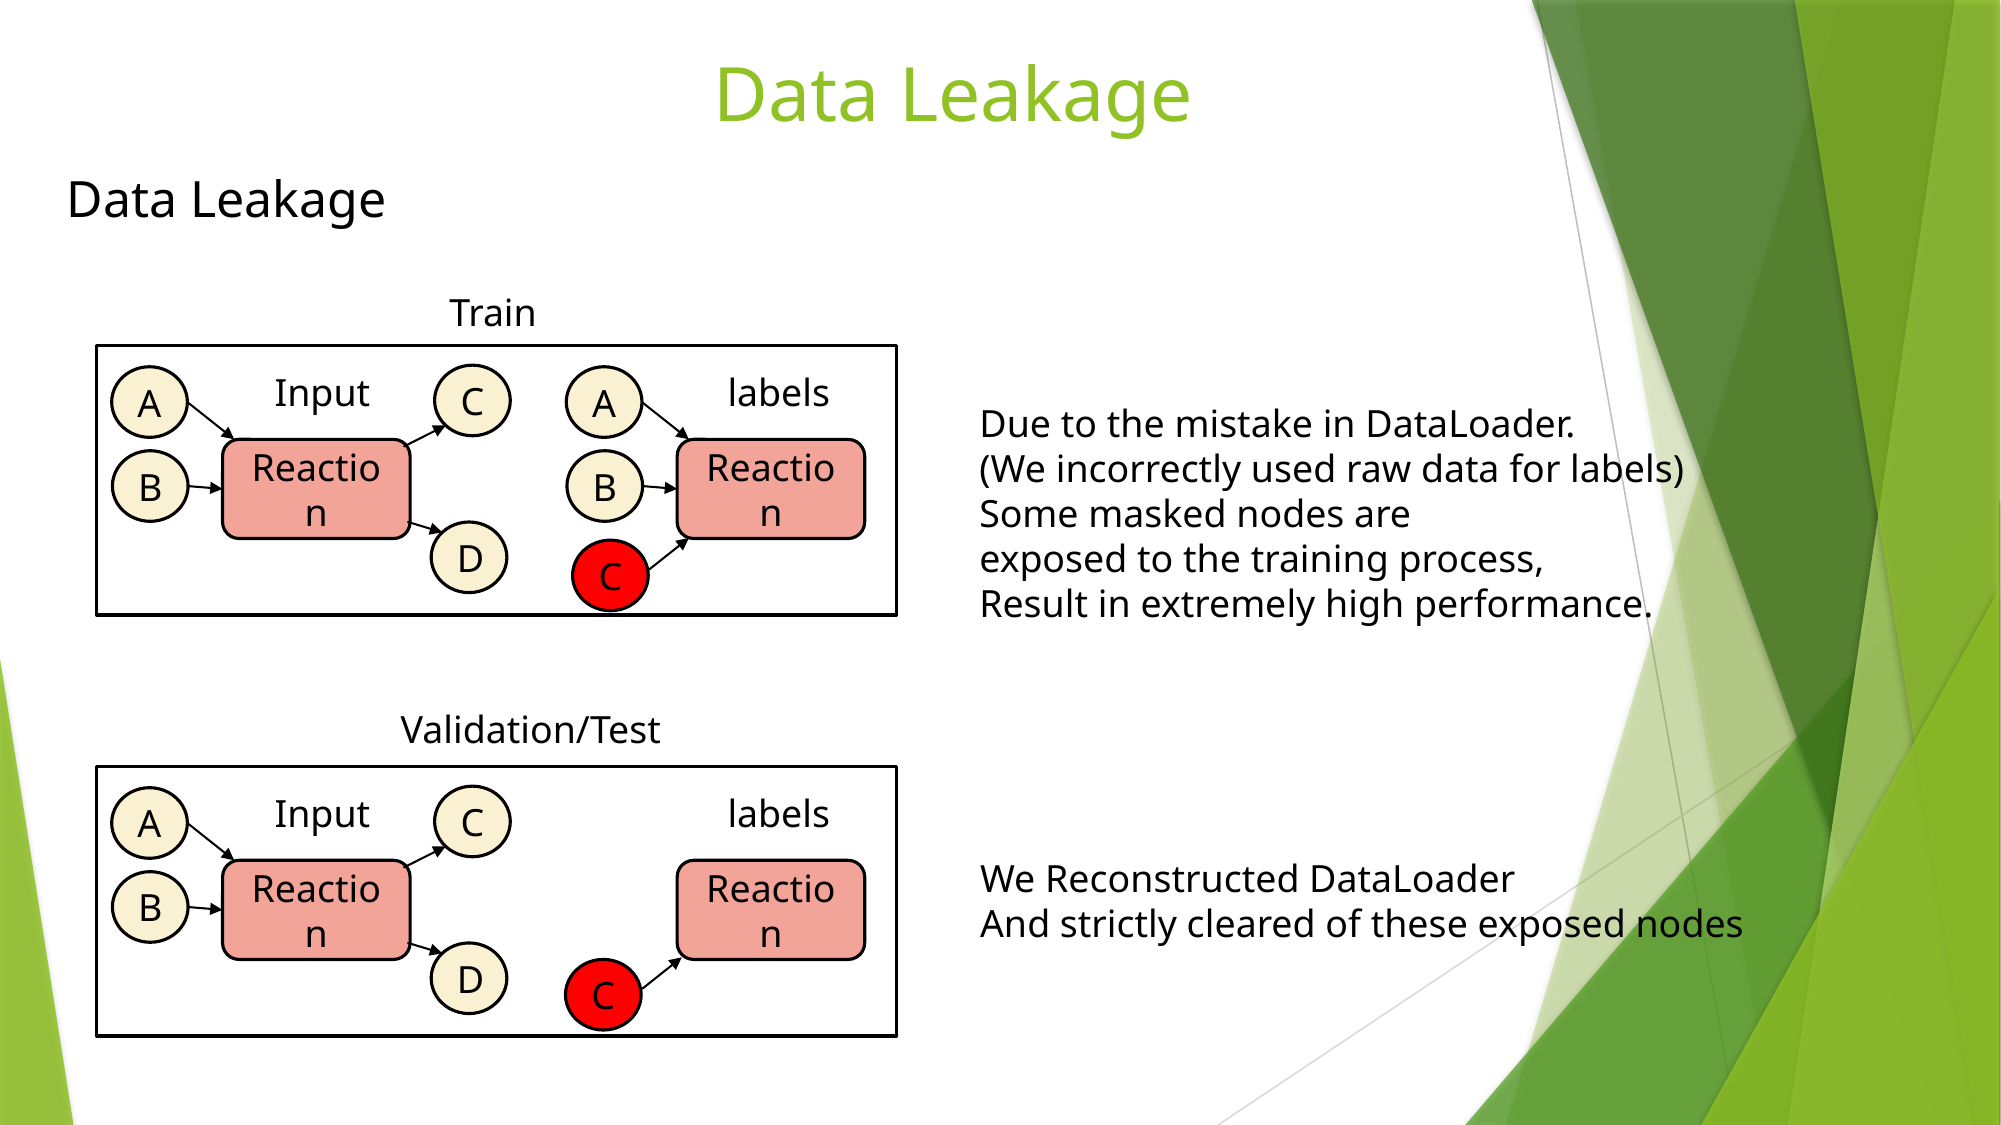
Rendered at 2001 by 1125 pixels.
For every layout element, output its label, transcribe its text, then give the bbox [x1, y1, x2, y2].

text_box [641, 956, 683, 990]
text_box Reaction [675, 858, 867, 962]
text_box [95, 765, 898, 1038]
text_box Input [259, 362, 388, 422]
text_box Reaction [220, 437, 412, 541]
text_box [642, 485, 678, 490]
text_box C [570, 538, 650, 613]
text_box Data Leakage [698, 38, 1728, 228]
text_box Reaction [220, 858, 412, 962]
text_box We Reconstructed DataLoader And strictly cleared of these exposed nodes [965, 847, 1967, 952]
text_box Data Leakage [52, 159, 402, 235]
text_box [187, 906, 224, 911]
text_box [403, 424, 447, 447]
text_box D [429, 941, 509, 1016]
text_box C [433, 784, 512, 859]
text_box B [110, 870, 190, 944]
text_box B [565, 449, 645, 523]
text_box Due to the mistake in DataLoader. (We incorrectly used raw data for labels) Some masked nodes are exposed to the training process, Result in extremely high performance. [964, 392, 1700, 632]
text_box Train [434, 281, 633, 342]
text_box labels [712, 782, 865, 843]
text_box C [433, 363, 512, 438]
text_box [648, 537, 690, 570]
text_box A [110, 365, 189, 439]
text_box labels [712, 362, 865, 422]
text_box D [429, 520, 509, 595]
text_box Reaction [675, 437, 867, 541]
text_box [407, 521, 443, 533]
text_box B [110, 449, 190, 523]
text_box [641, 401, 690, 440]
text_box Validation/Test [385, 698, 713, 759]
text_box Input [259, 782, 388, 843]
text_box [95, 344, 898, 617]
text_box C [563, 957, 643, 1032]
text_box A [564, 365, 644, 439]
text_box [186, 822, 235, 861]
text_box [407, 942, 443, 954]
text_box A [110, 786, 189, 860]
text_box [186, 401, 235, 440]
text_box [187, 485, 224, 490]
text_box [403, 845, 447, 868]
